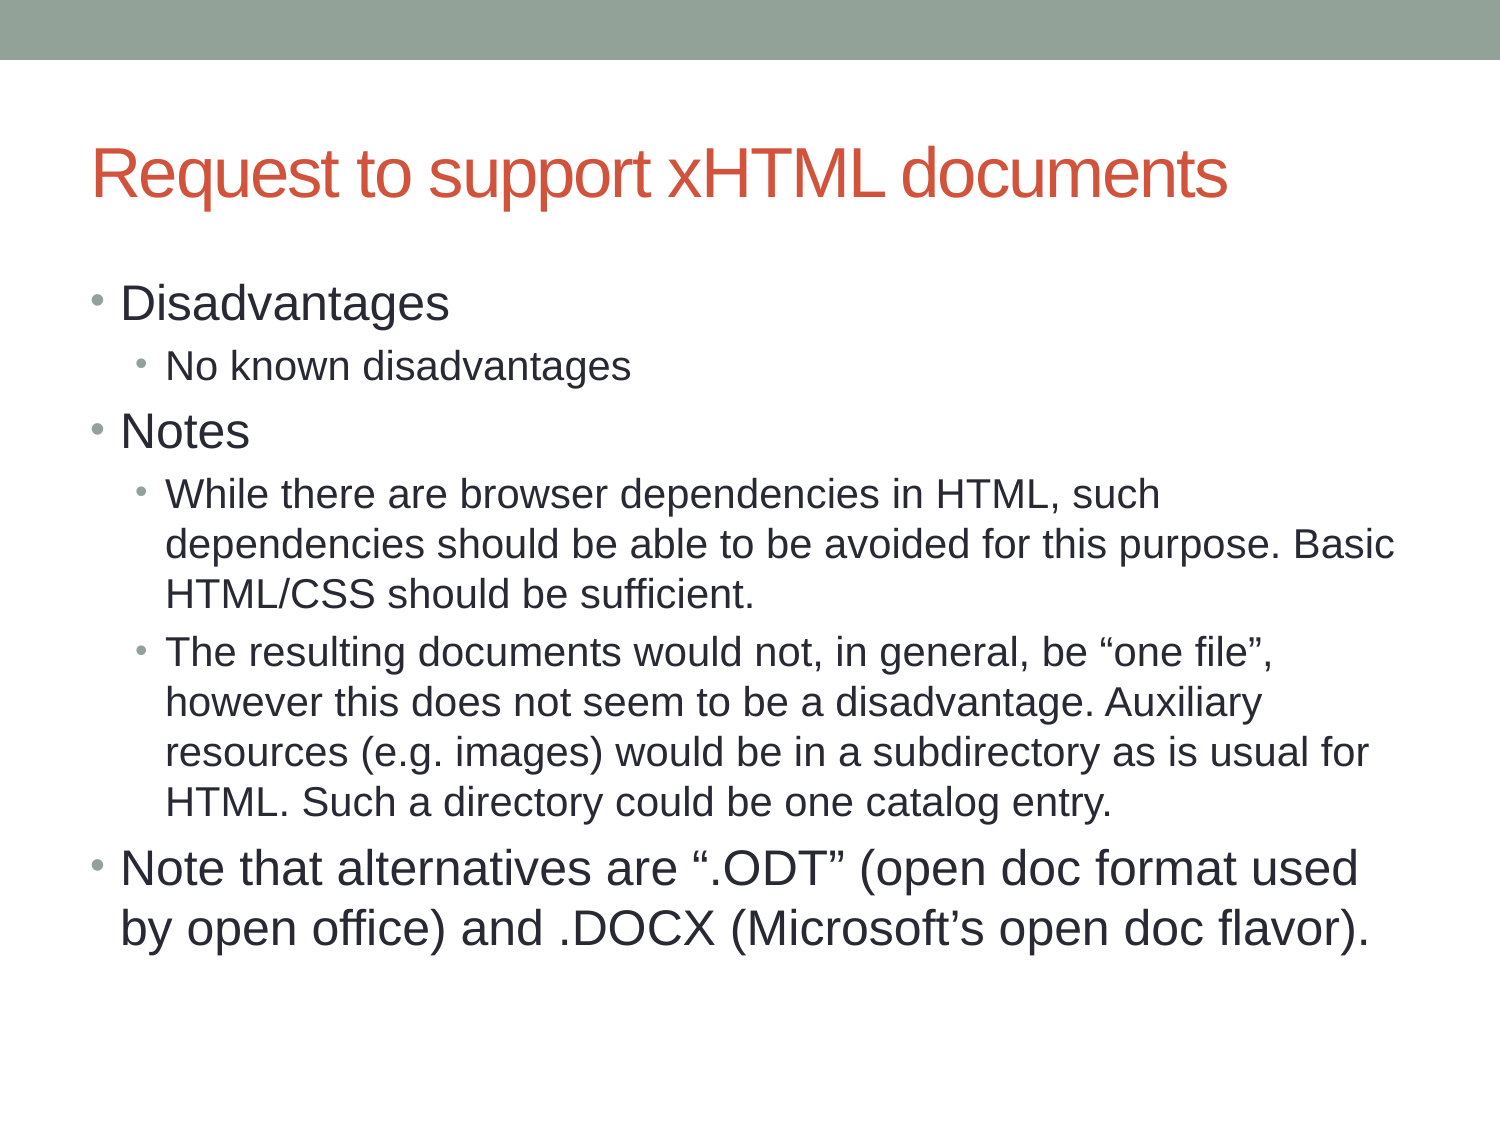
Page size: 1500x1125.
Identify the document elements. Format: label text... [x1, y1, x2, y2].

list Disadvantages No known disadvantages Notes While there are browser dependencies in HTML, such dependencies should be able to be avoided for this purpose. Basic HTML/CSS should be sufficient. The resulting documents would not, in general, be “one file”, however this does not seem to be a disadvantage. Auxiliary resources (e.g. images) would be in a subdirectory as is usual for HTML. Such a directory could be one catalog entry. Note that alternatives are “.ODT” (open doc format used by open office) and .DOCX (Microsoft’s open doc flavor). [75, 262, 1425, 1063]
title Request to support xHTML documents [75, 87, 1425, 250]
